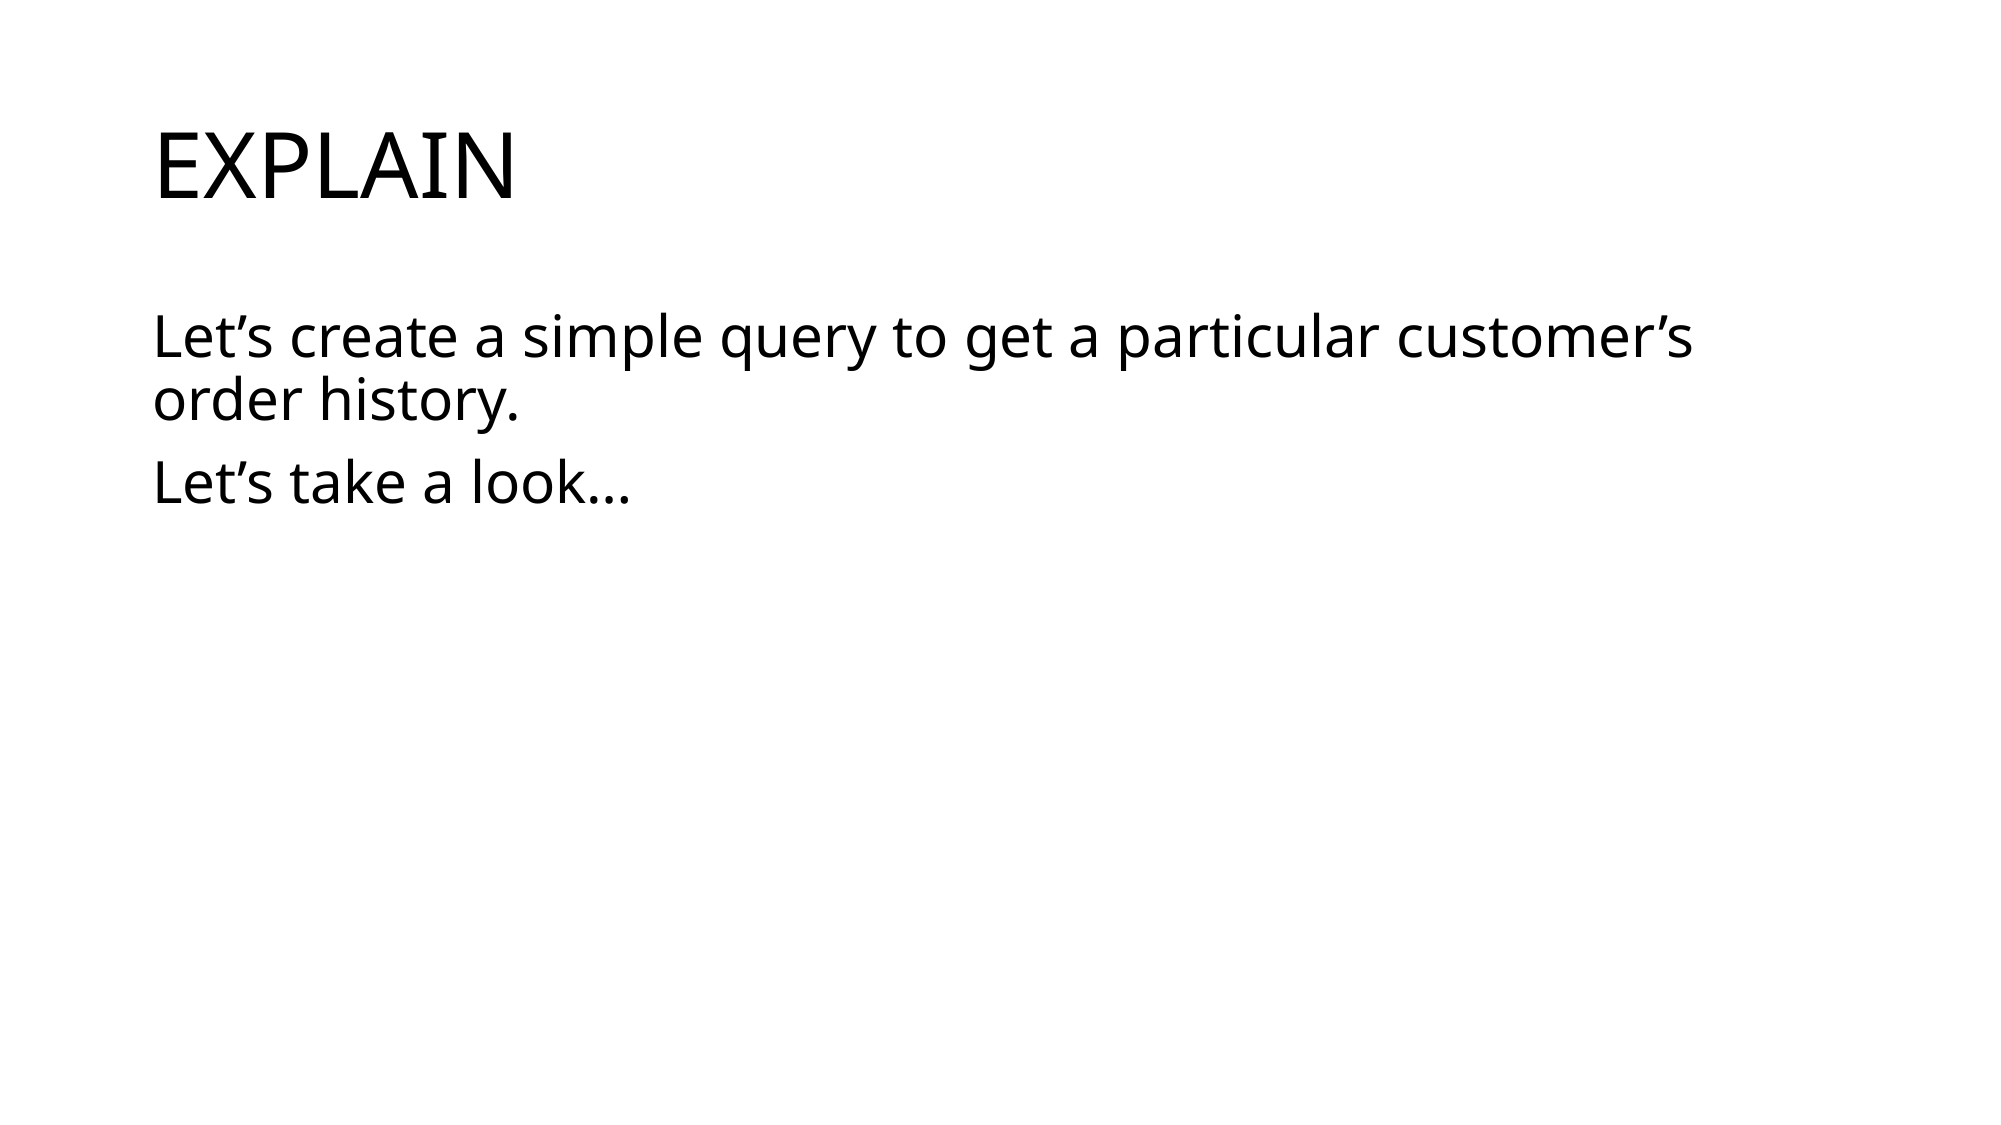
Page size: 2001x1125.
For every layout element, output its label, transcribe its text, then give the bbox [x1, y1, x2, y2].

list Let’s create a simple query to get a particular customer’s order history. Let’s take a look… [137, 299, 1863, 1014]
title EXPLAIN [137, 59, 1863, 278]
